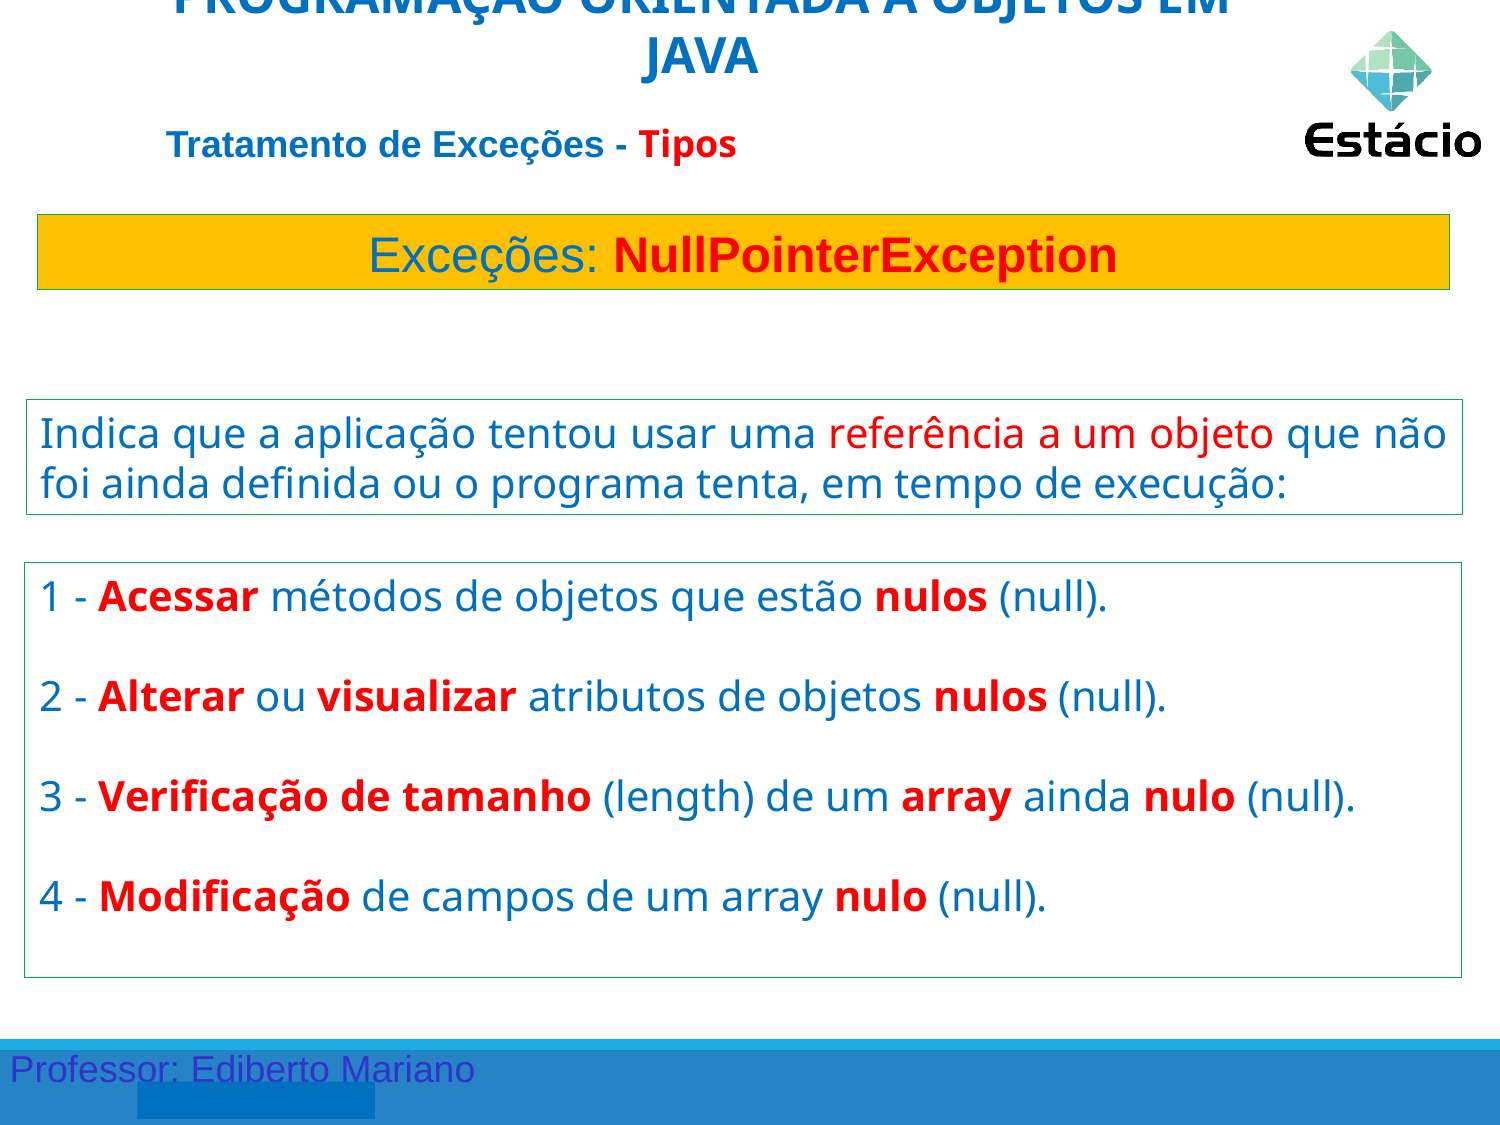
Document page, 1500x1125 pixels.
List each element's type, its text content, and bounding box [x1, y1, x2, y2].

text_box 1 - Acessar métodos de objetos que estão nulos (null). 2 - Alterar ou visualizar atributos de objetos nulos (null). 3 - Verificação de tamanho (length) de um array ainda nulo (null). 4 - Modificação de campos de um array nulo (null). [24, 562, 1462, 978]
text_box Exceções: NullPointerException [37, 214, 1450, 290]
picture [1305, 29, 1481, 157]
text_box PROGRAMAÇÃO ORIENTADA A OBJETOS EM JAVA [155, 12, 1250, 91]
text_box Indica que a aplicação tentou usar uma referência a um objeto que não foi ainda definida ou o programa tenta, em tempo de execução: [26, 399, 1463, 515]
text_box Tratamento de Exceções - Tipos [149, 112, 875, 173]
